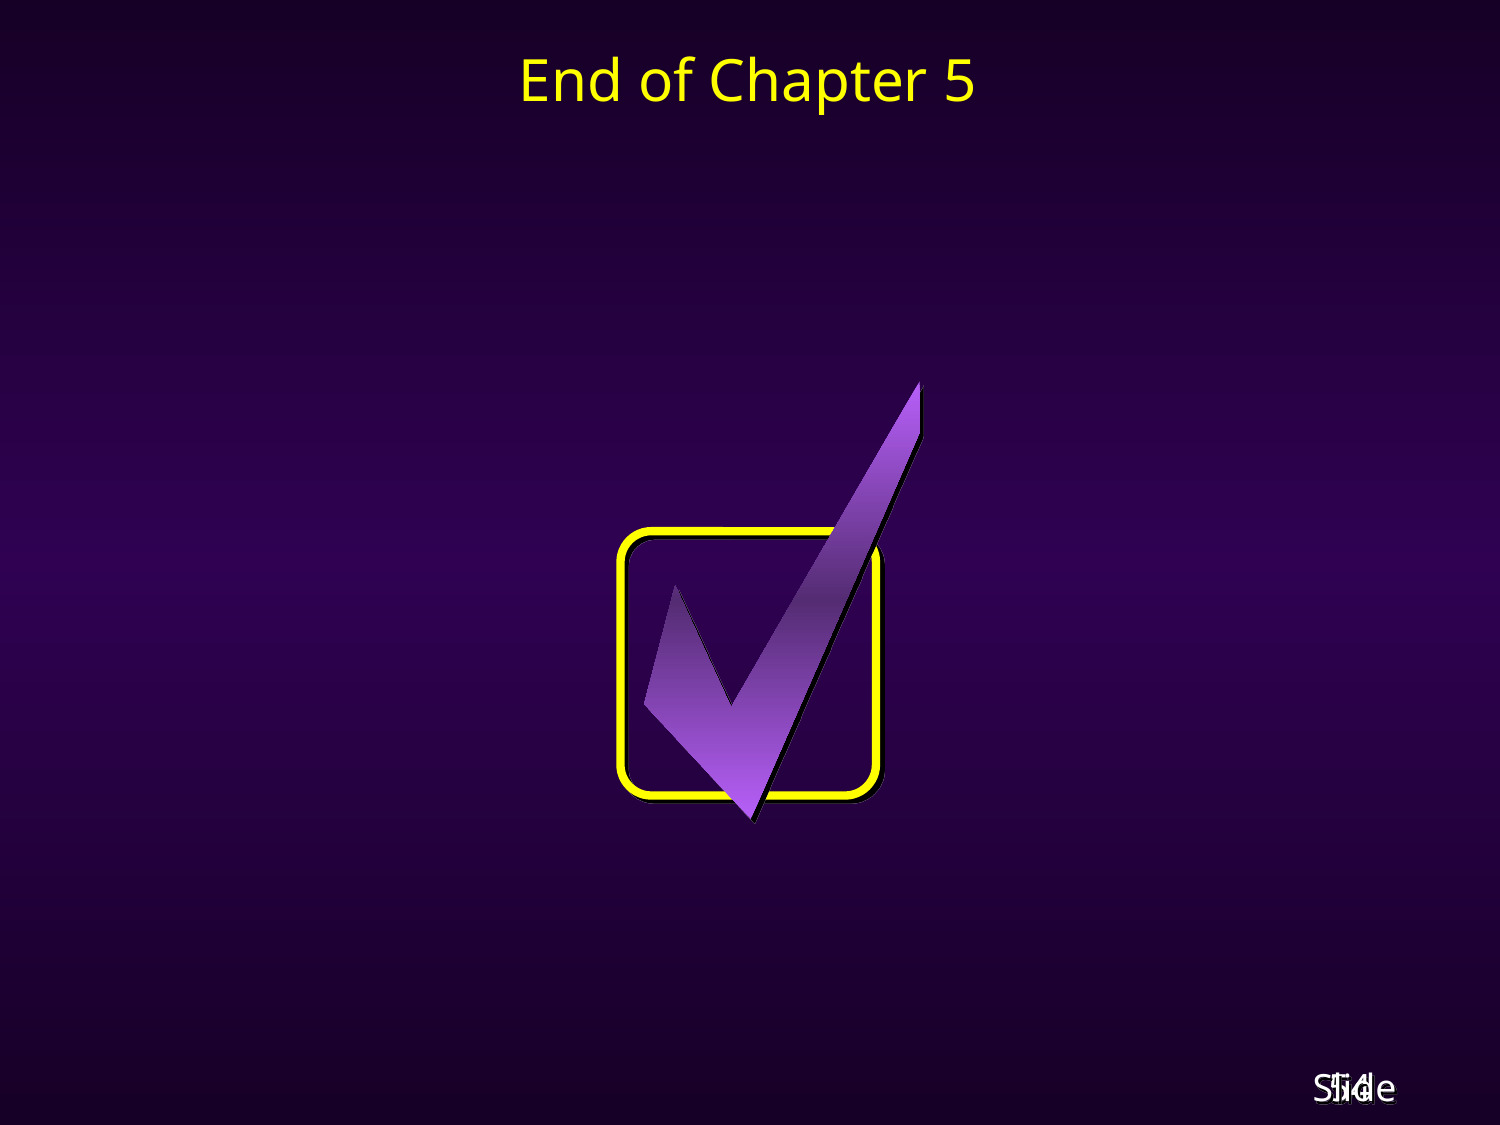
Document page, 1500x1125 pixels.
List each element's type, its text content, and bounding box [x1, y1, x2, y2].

title End of Chapter 5 [109, 10, 1386, 145]
text_box [644, 381, 920, 819]
text_box [620, 531, 832, 796]
text_box [769, 554, 876, 796]
